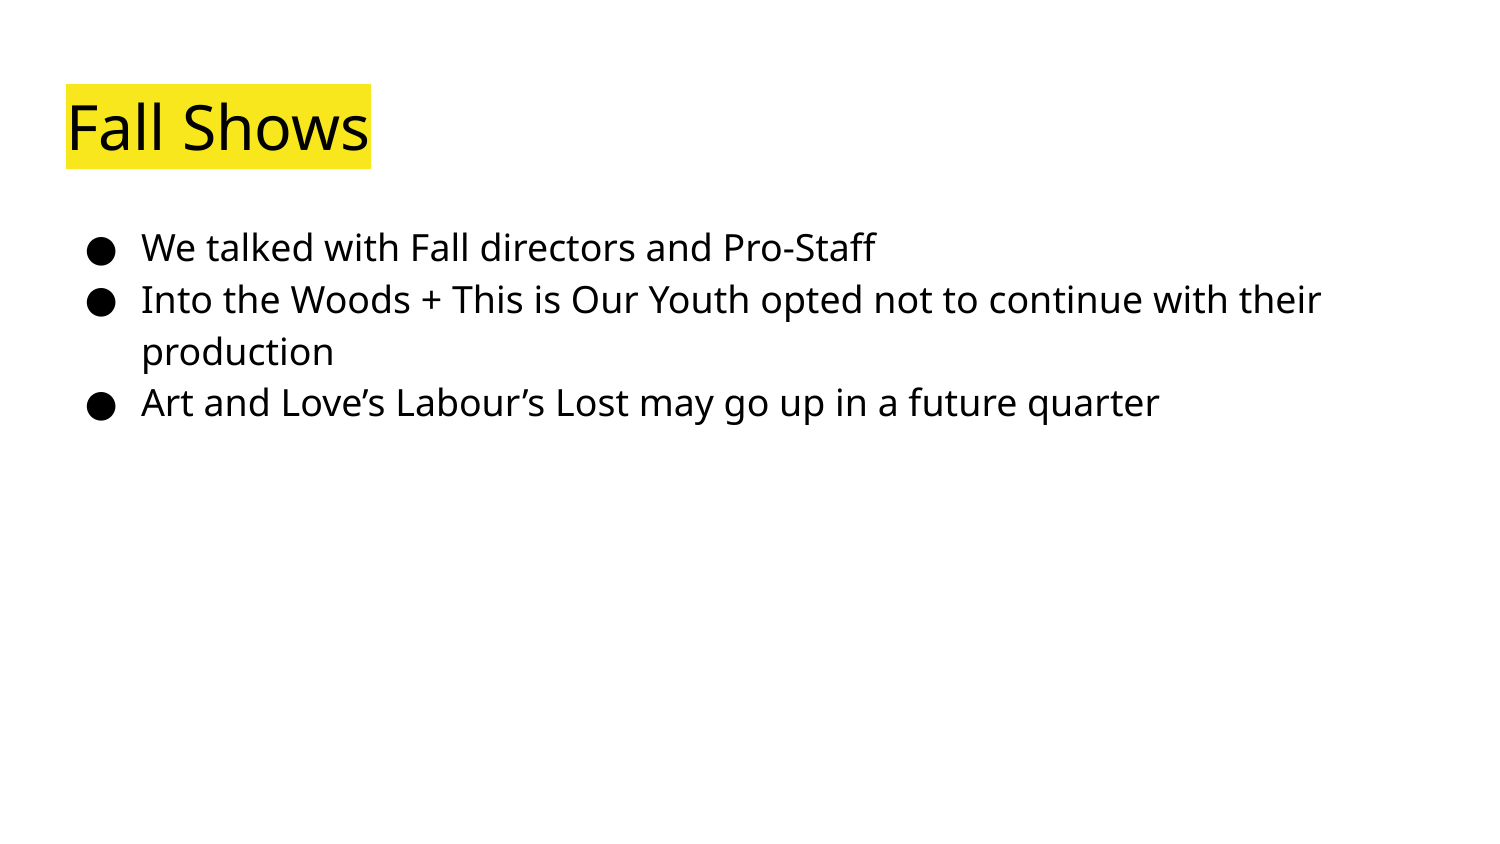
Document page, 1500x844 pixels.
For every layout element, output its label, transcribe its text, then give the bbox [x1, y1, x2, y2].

list We talked with Fall directors and Pro-Staff Into the Woods + This is Our Youth opted not to continue with their production Art and Love’s Labour’s Lost may go up in a future quarter [51, 202, 1449, 750]
title Fall Shows [51, 72, 1449, 167]
